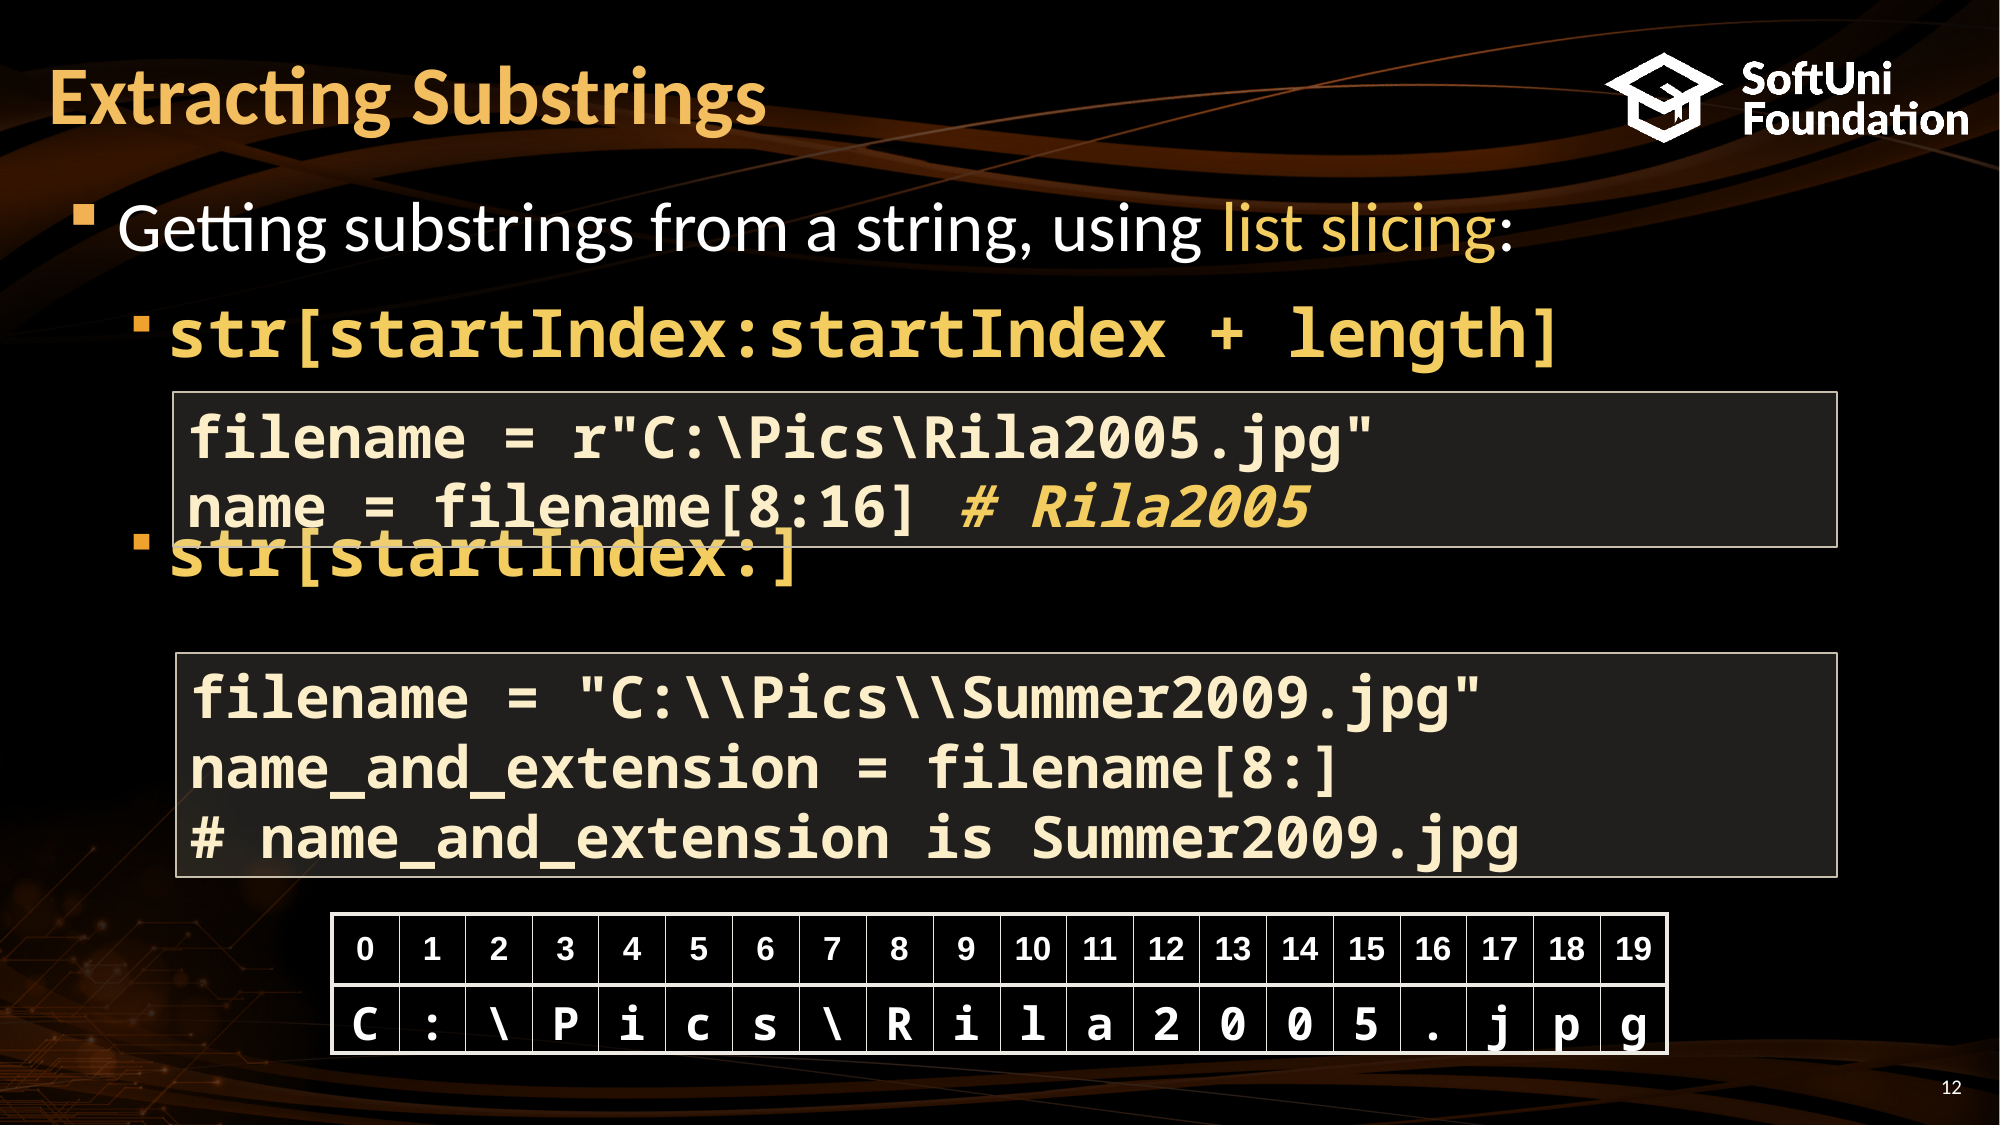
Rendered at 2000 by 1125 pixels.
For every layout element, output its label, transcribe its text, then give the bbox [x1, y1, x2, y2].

table_header 17 [1467, 916, 1533, 983]
slide_number 12 [1897, 1070, 1968, 1103]
table_cell p [1534, 987, 1600, 1051]
text_box filename = r"C:\Pics\Rila2005.jpg" name = filename[8:16] # Rila2005 [172, 392, 1838, 547]
table_header 18 [1534, 916, 1600, 983]
table_cell . [1401, 987, 1466, 1051]
table_header 6 [733, 916, 799, 983]
table_header 9 [934, 916, 1000, 983]
table_cell j [1467, 987, 1533, 1051]
table_cell i [934, 987, 1000, 1051]
table_header 1 [400, 916, 465, 983]
table_header 13 [1200, 916, 1266, 983]
table_header 8 [867, 916, 933, 983]
text_box filename = "C:\\Pics\\Summer2009.jpg" name_аnd_extension = filename[8:] # name_and_extension is Summer2009.jpg [175, 652, 1838, 878]
table_header 11 [1067, 916, 1133, 983]
table_cell 0 [1200, 987, 1266, 1051]
table_header 0 [334, 916, 399, 983]
table_cell 5 [1334, 987, 1400, 1051]
table_header 7 [800, 916, 866, 983]
table_cell P [533, 987, 598, 1051]
table_cell a [1067, 987, 1133, 1051]
table_header 4 [599, 916, 665, 983]
table_cell l [1001, 987, 1066, 1051]
table_cell c [666, 987, 732, 1051]
table_cell g [1601, 987, 1665, 1051]
table_cell 0 [1267, 987, 1333, 1051]
table_cell C [334, 987, 399, 1051]
table_cell R [867, 987, 933, 1051]
table_header 2 [466, 916, 532, 983]
table_header 16 [1401, 916, 1466, 983]
table_cell \ [800, 987, 866, 1051]
table_cell s [733, 987, 799, 1051]
table_header 3 [533, 916, 598, 983]
table_header 12 [1134, 916, 1199, 983]
table_header 19 [1601, 916, 1665, 983]
title Extracting Substrings [30, 6, 1602, 189]
table_cell i [599, 987, 665, 1051]
table_header 10 [1001, 916, 1066, 983]
table_cell 2 [1134, 987, 1199, 1051]
picture [0, 0, 2000, 1125]
table_header 14 [1267, 916, 1333, 983]
table_cell : [400, 987, 465, 1051]
table_cell \ [466, 987, 532, 1051]
table_header 15 [1334, 916, 1400, 983]
list Getting substrings from a string, using list slicing: str[startIndex:startIndex + length] str[startIndex:] [49, 174, 1863, 1103]
table_header 5 [666, 916, 732, 983]
